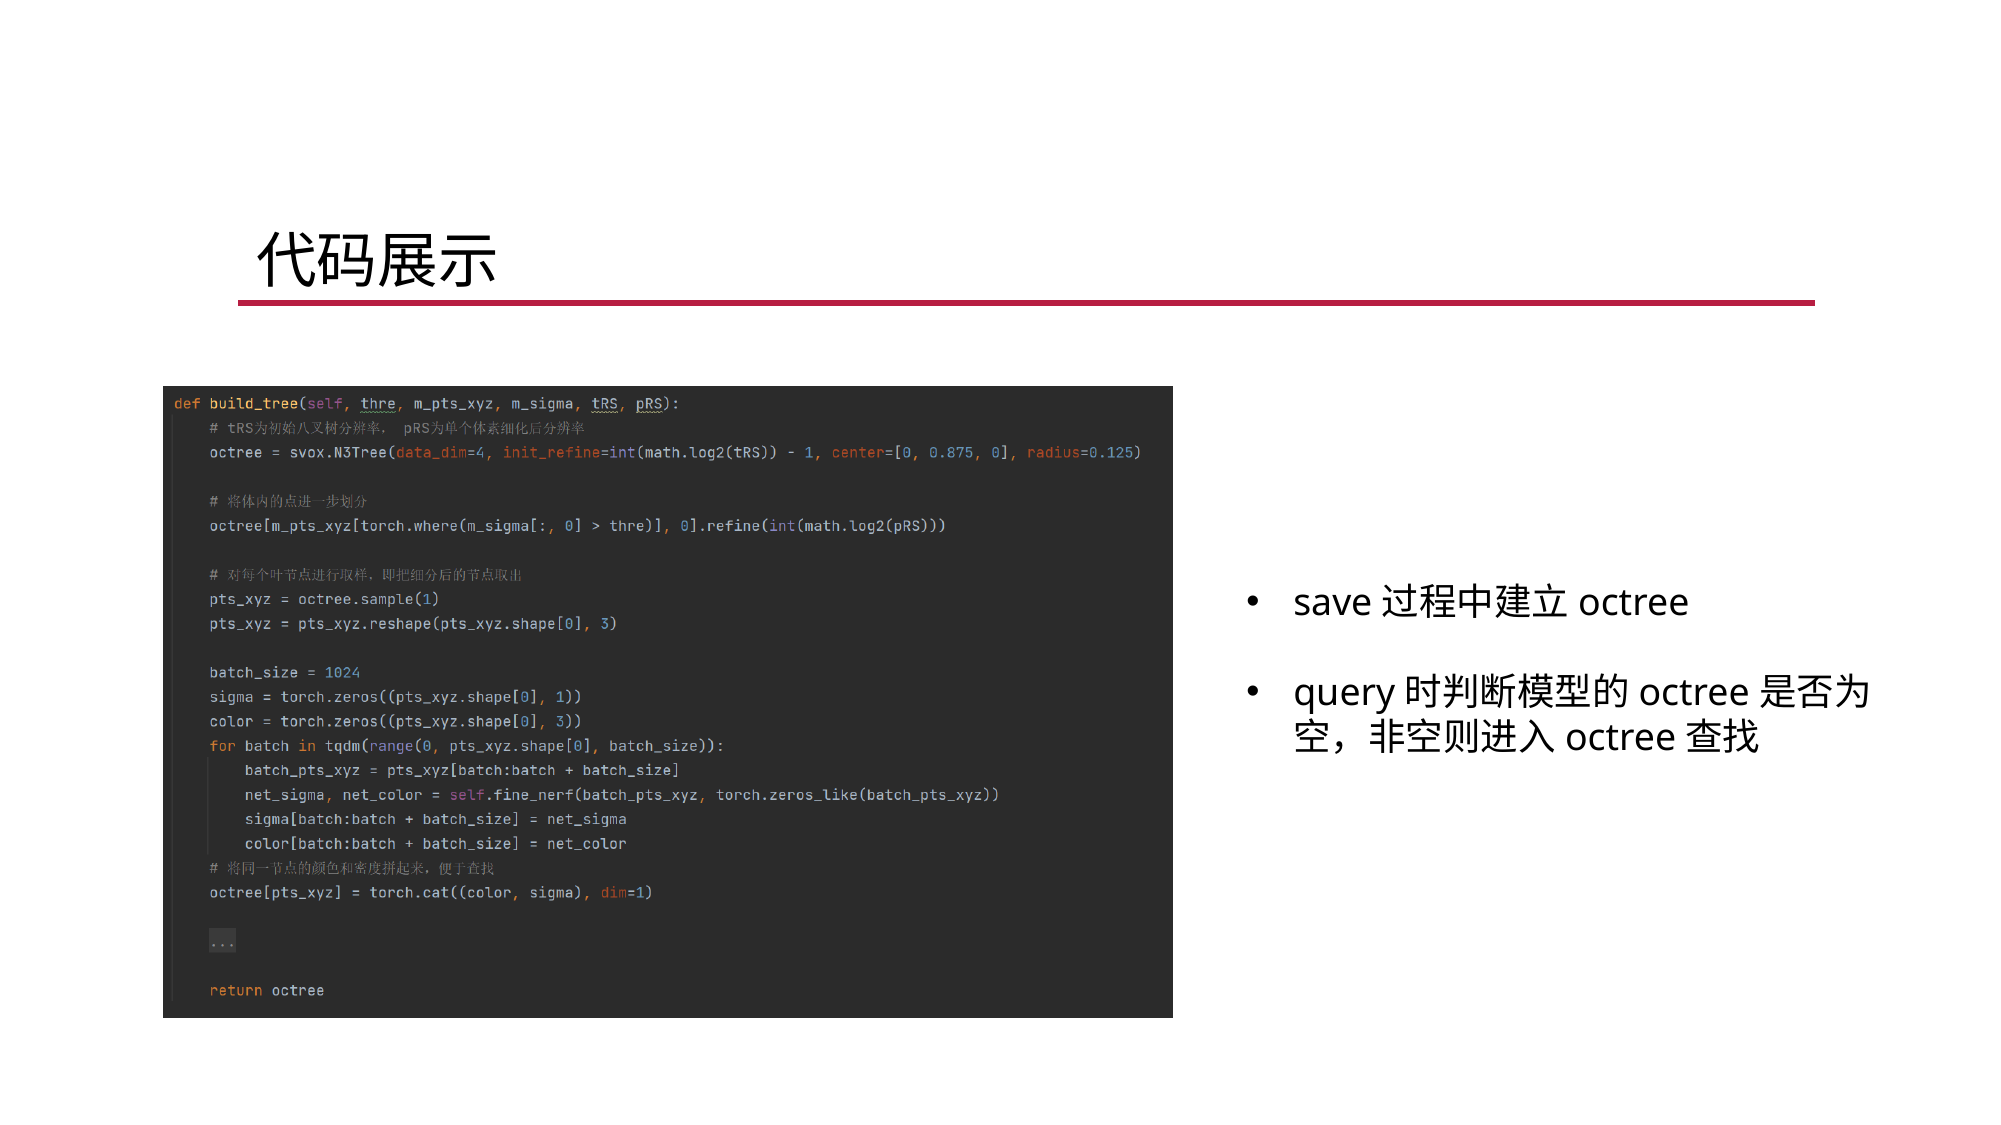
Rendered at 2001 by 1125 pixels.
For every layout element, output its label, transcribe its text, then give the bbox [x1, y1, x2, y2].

title 代码展示 [241, 222, 1817, 304]
text_box save过程中建立octree query时判断模型的octree是否为空，非空则进入octree查找 [1231, 570, 1902, 765]
picture [163, 386, 1173, 1018]
